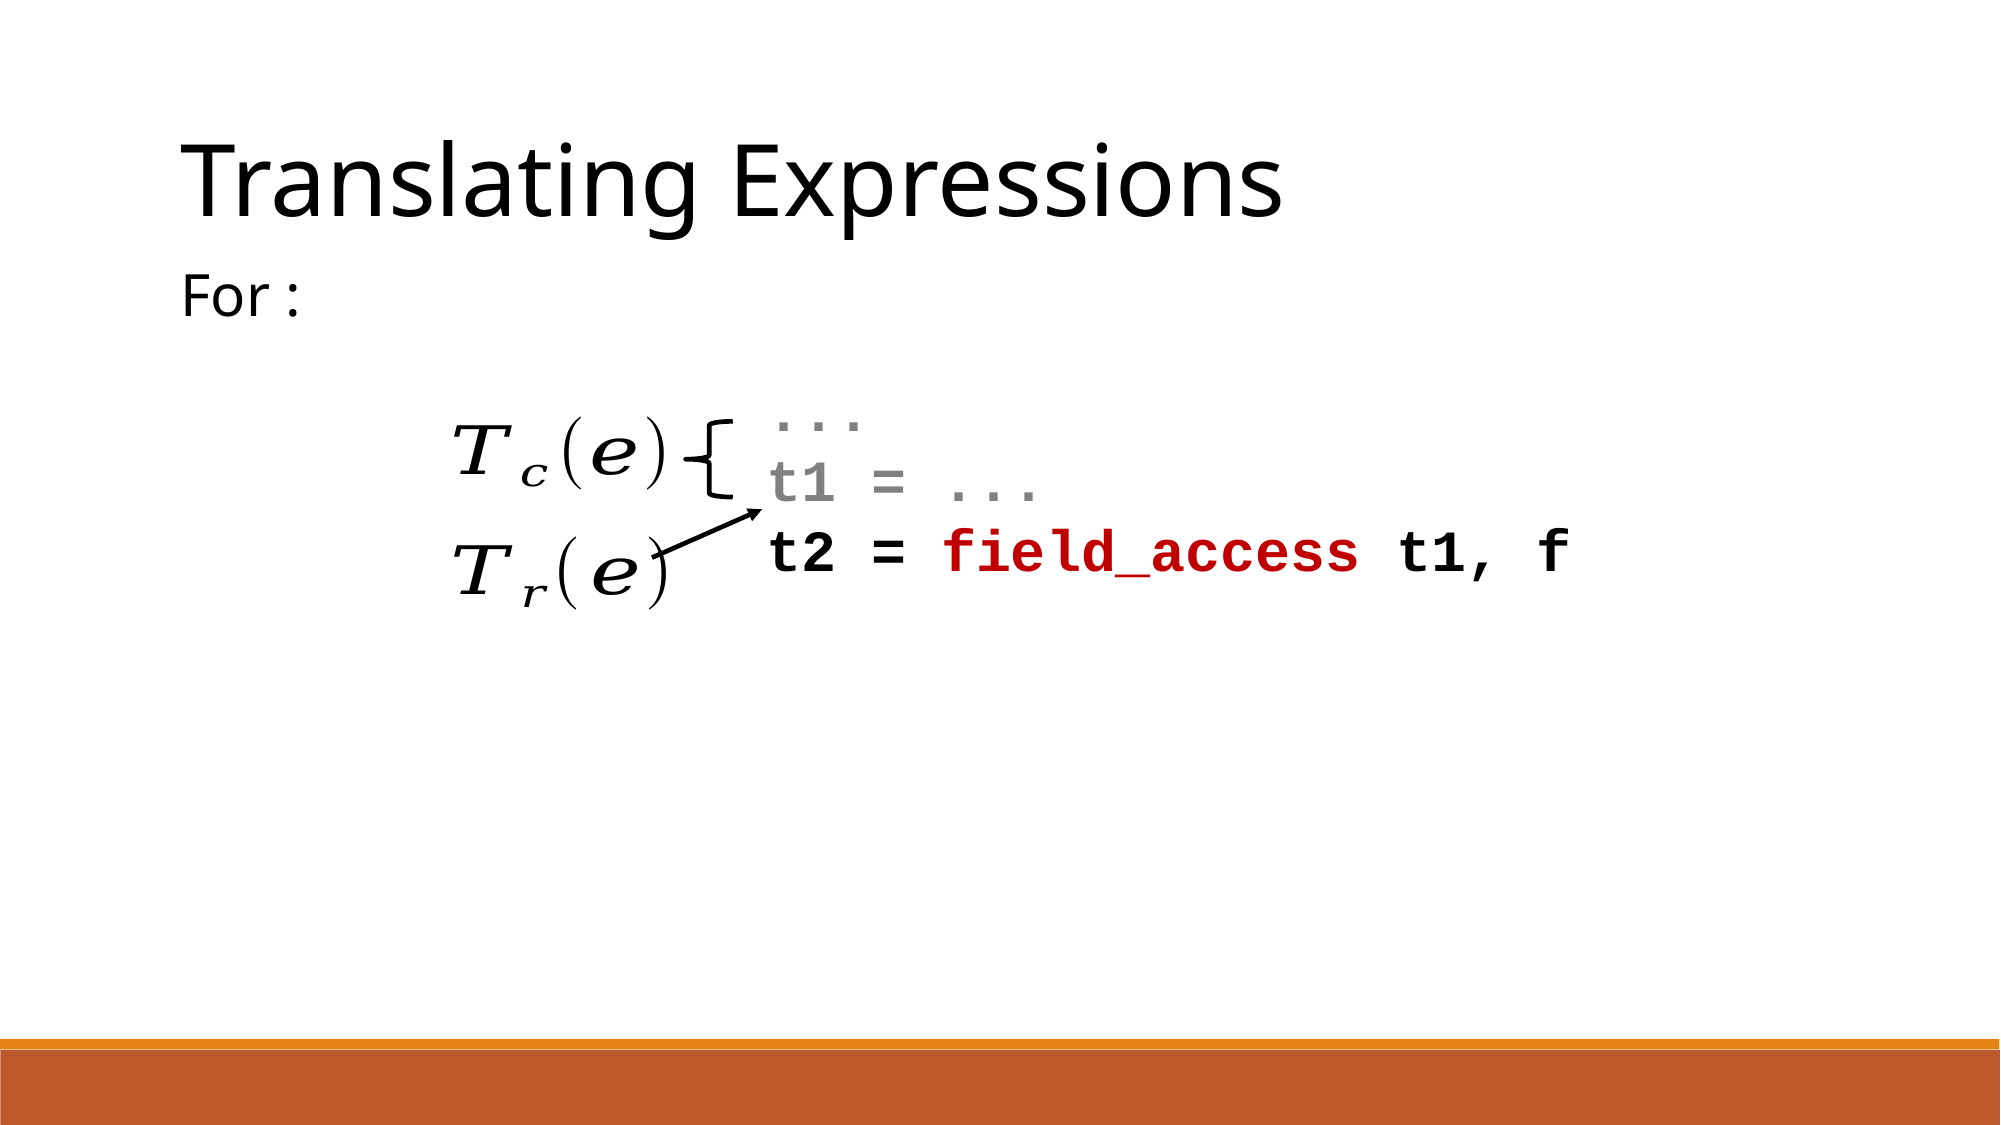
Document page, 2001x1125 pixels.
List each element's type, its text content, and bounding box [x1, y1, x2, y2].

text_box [651, 508, 763, 559]
text_box ... t1 = ... t2 = field_access t1, f [751, 365, 1661, 591]
text_box Translating Expressions [165, 109, 1829, 245]
text_box [684, 420, 733, 499]
